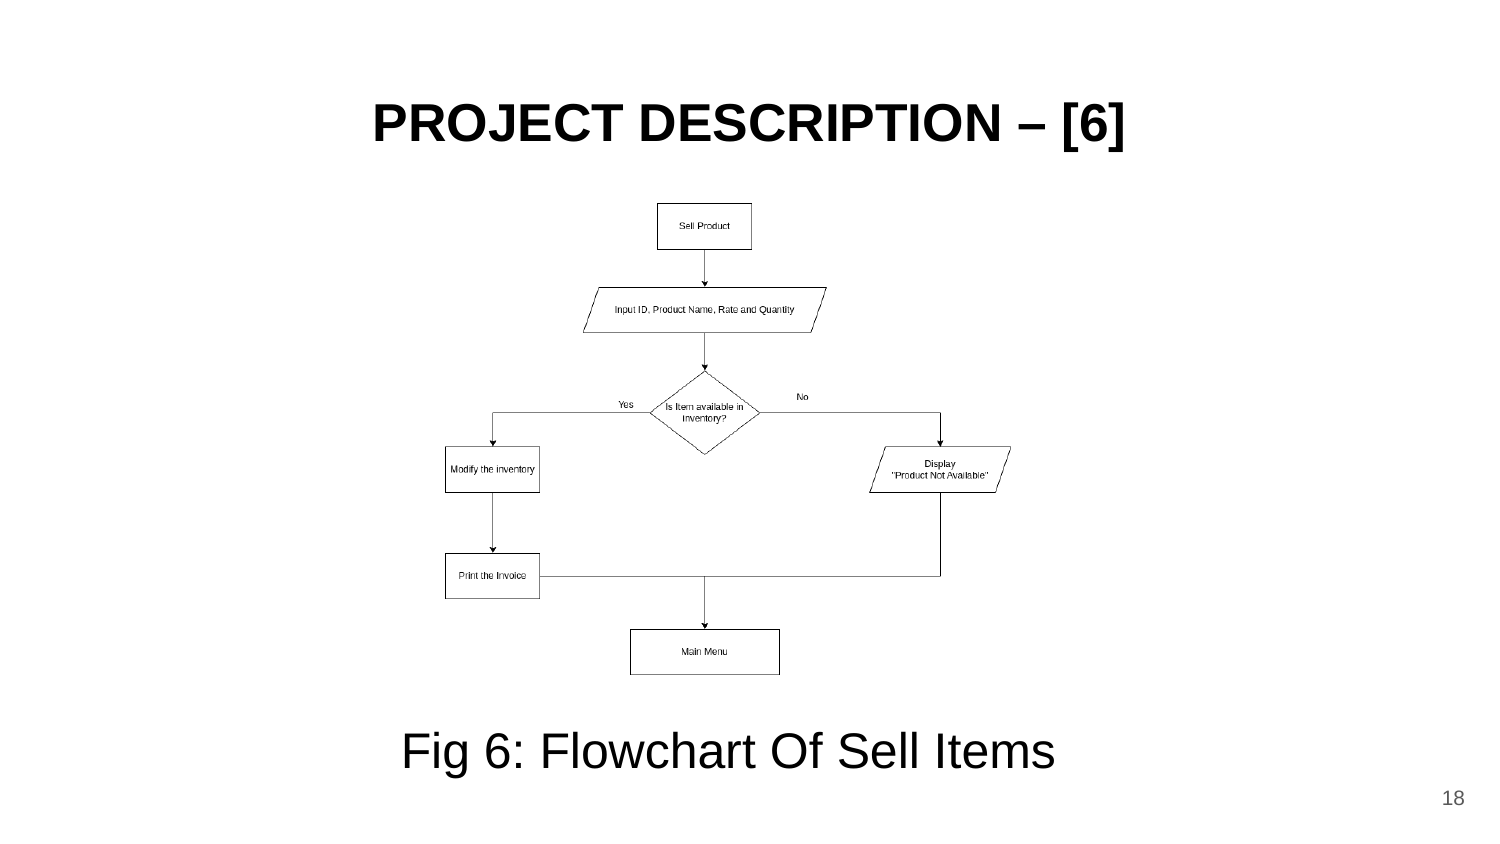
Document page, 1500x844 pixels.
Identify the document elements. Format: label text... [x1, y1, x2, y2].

slide_number 18 [1389, 764, 1480, 830]
picture [445, 202, 1011, 676]
title PROJECT DESCRIPTION – [6] [51, 72, 1449, 167]
text_box Fig 6: Flowchart Of Sell Items [386, 711, 1122, 786]
